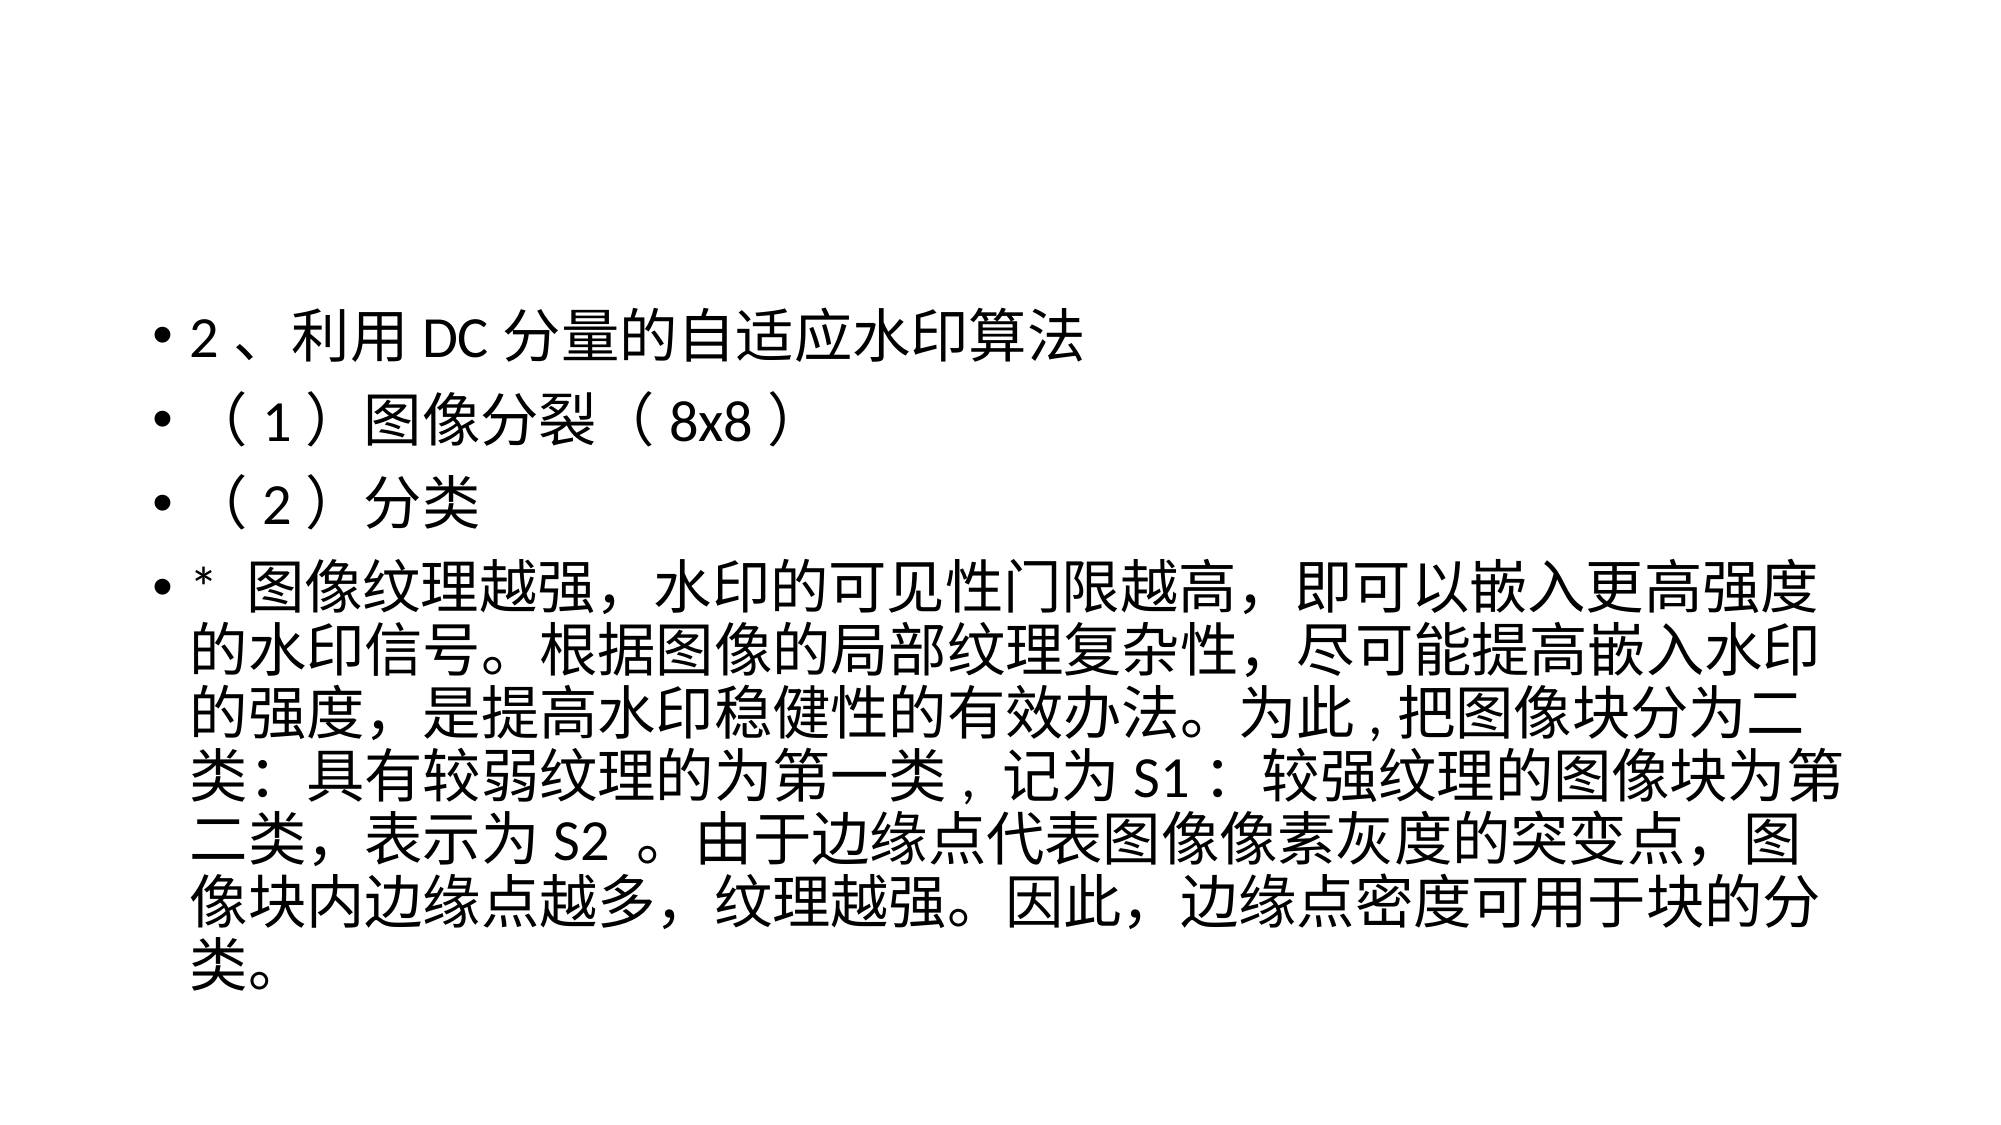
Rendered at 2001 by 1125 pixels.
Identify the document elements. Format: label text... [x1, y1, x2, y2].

list 2、利用DC分量的自适应水印算法 （1）图像分裂（8x8） （2）分类 * 图像纹理越强，水印的可见性门限越高，即可以嵌入更高强度的水印信号。根据图像的局部纹理复杂性，尽可能提高嵌入水印的强度，是提高水印稳健性的有效办法。为此,把图像块分为二类：具有较弱纹理的为第一类, 记为S1：较强纹理的图像块为第二类，表示为S2 。由于边缘点代表图像像素灰度的突变点，图像块内边缘点越多，纹理越强。因此，边缘点密度可用于块的分类。 [137, 299, 1863, 1014]
